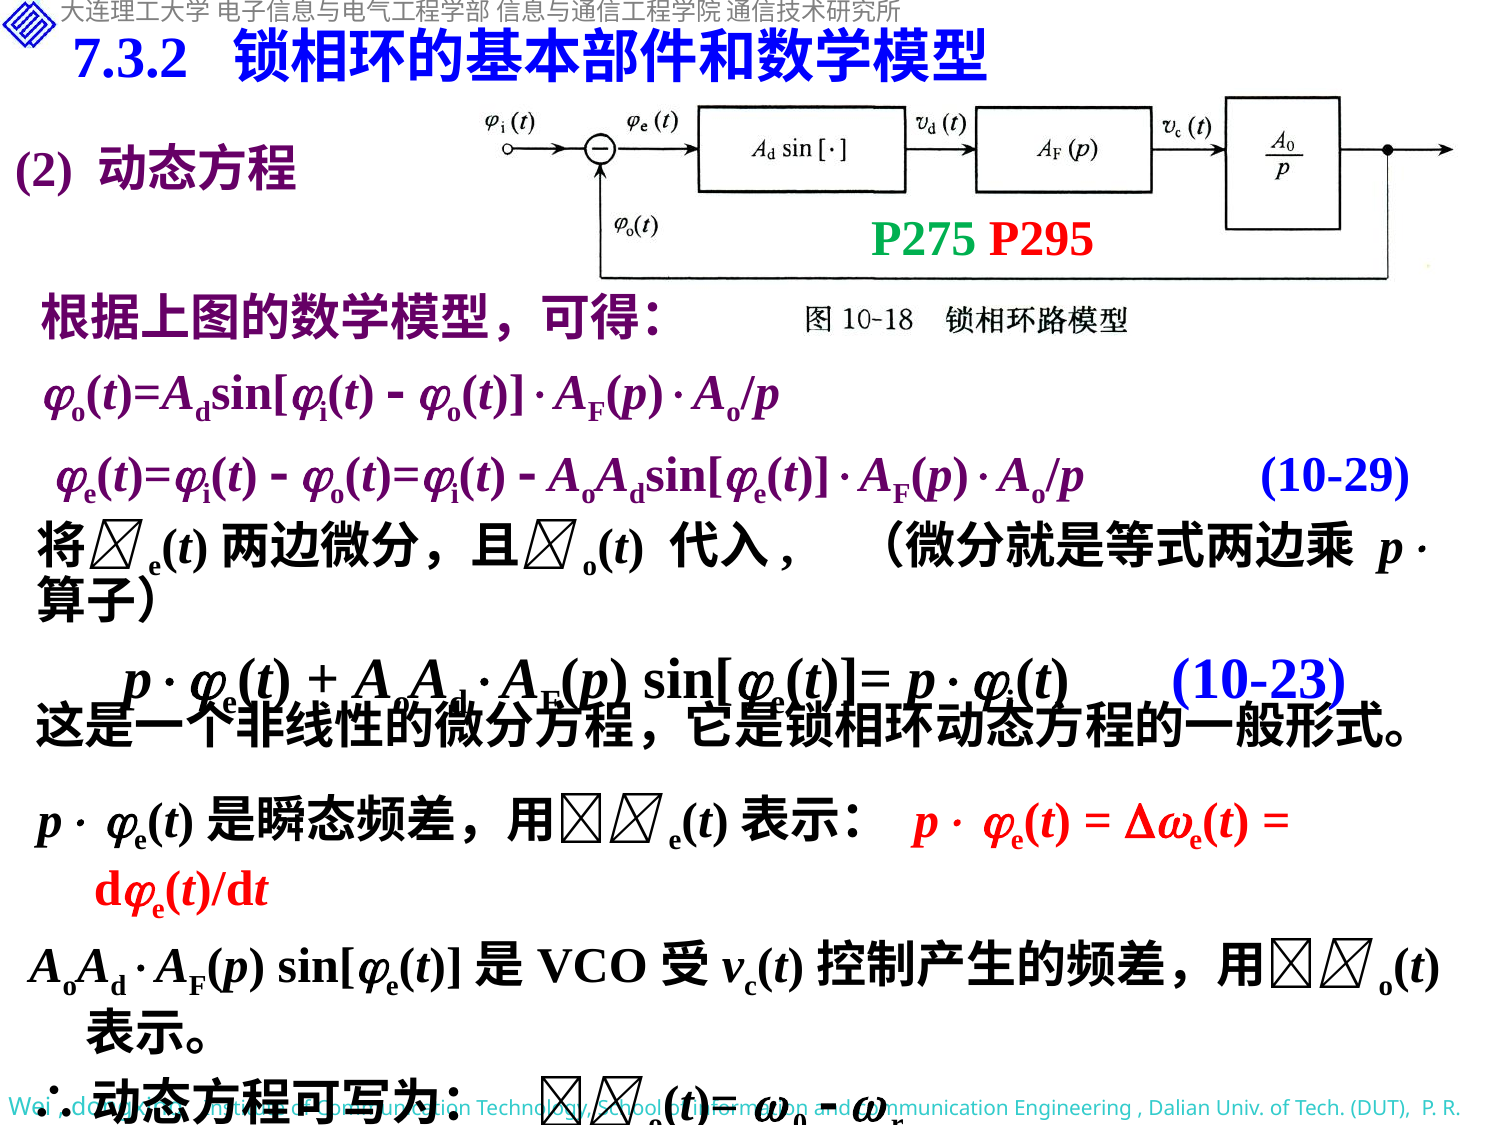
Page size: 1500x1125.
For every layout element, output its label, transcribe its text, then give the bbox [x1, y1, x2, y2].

picture [479, 88, 1465, 341]
text_box (2) 动态方程 [0, 117, 474, 204]
text_box AoAdAF(p) sin[e(t)]是VCO受vc(t)控制产生的频差，用o(t)表示。 ∴动态方程可写为： o(t)=  0   r [14, 925, 1500, 1091]
text_box p e(t)是瞬态频差，用e(t)表示： p e(t) = e(t) = de(t)/dt [22, 779, 1472, 862]
picture [0, 0, 59, 49]
title 7.3.2 锁相环的基本部件和数学模型 [57, 23, 1243, 86]
text_box 这是一个非线性的微分方程，它是锁相环动态方程的一般形式。 [20, 686, 1458, 764]
text_box 根据上图的数学模型，可得： o(t)=Adsin[i(t)  o(t)]AF(p)Ao/p e(t)=i(t)  o(t)=i(t)  AoAdsin[e(t)]AF(p)Ao/p (10-29) [26, 266, 1460, 517]
text_box 将e(t)两边微分，且o(t) 代入, （微分就是等式两边乘 p 算子） pe(t) + AoAdAF(p) sin[e(t)]= pi(t) (10-23) [21, 506, 1500, 721]
